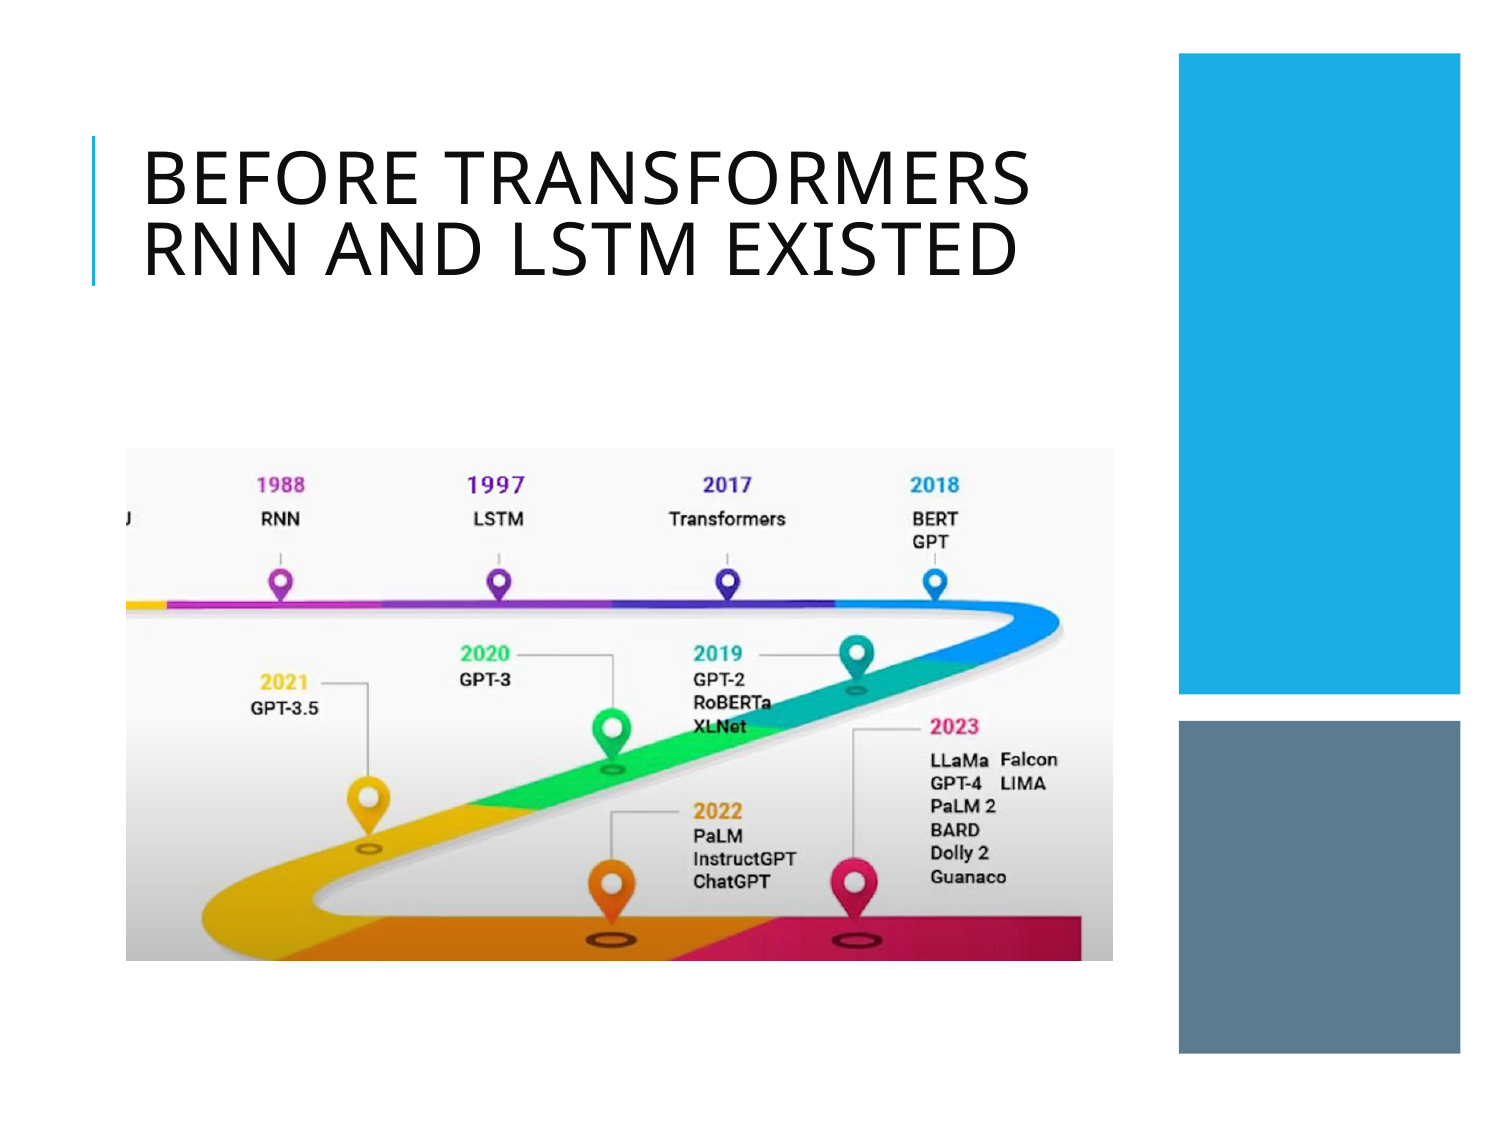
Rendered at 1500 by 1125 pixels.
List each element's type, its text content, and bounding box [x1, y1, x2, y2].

title Before Transformers RNN and LSTM Existed [126, 96, 1113, 342]
text_box [1178, 720, 1462, 1055]
text_box [1178, 52, 1462, 696]
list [125, 448, 1113, 961]
